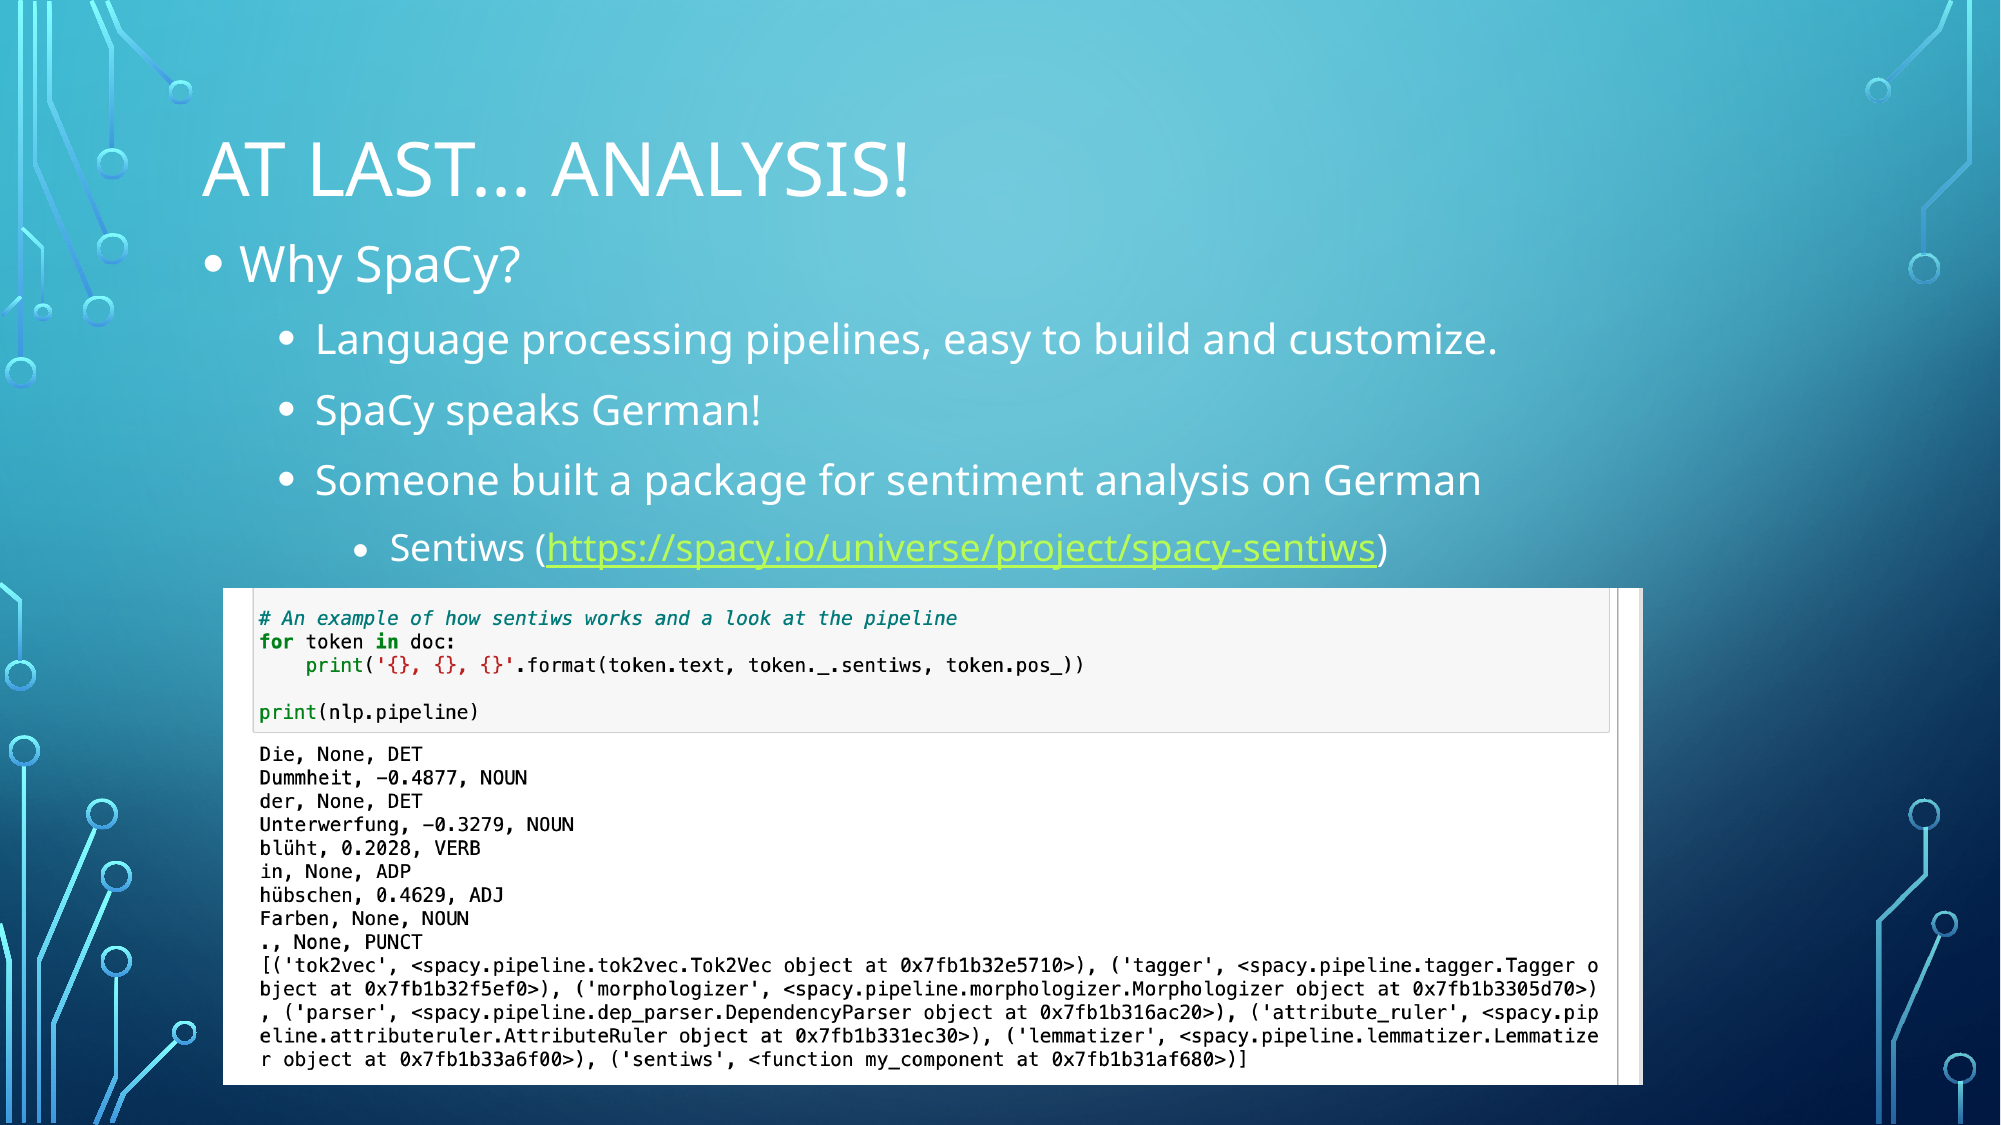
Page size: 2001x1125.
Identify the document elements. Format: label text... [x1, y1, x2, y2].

picture [222, 587, 1643, 1086]
list Why SpaCy? Language processing pipelines, easy to build and customize. SpaCy speaks German! Someone built a package for sentiment analysis on German Sentiws (https://spacy.io/universe/project/spacy-sentiws) [187, 213, 1813, 589]
title At last... Analysis! [187, 0, 1813, 213]
